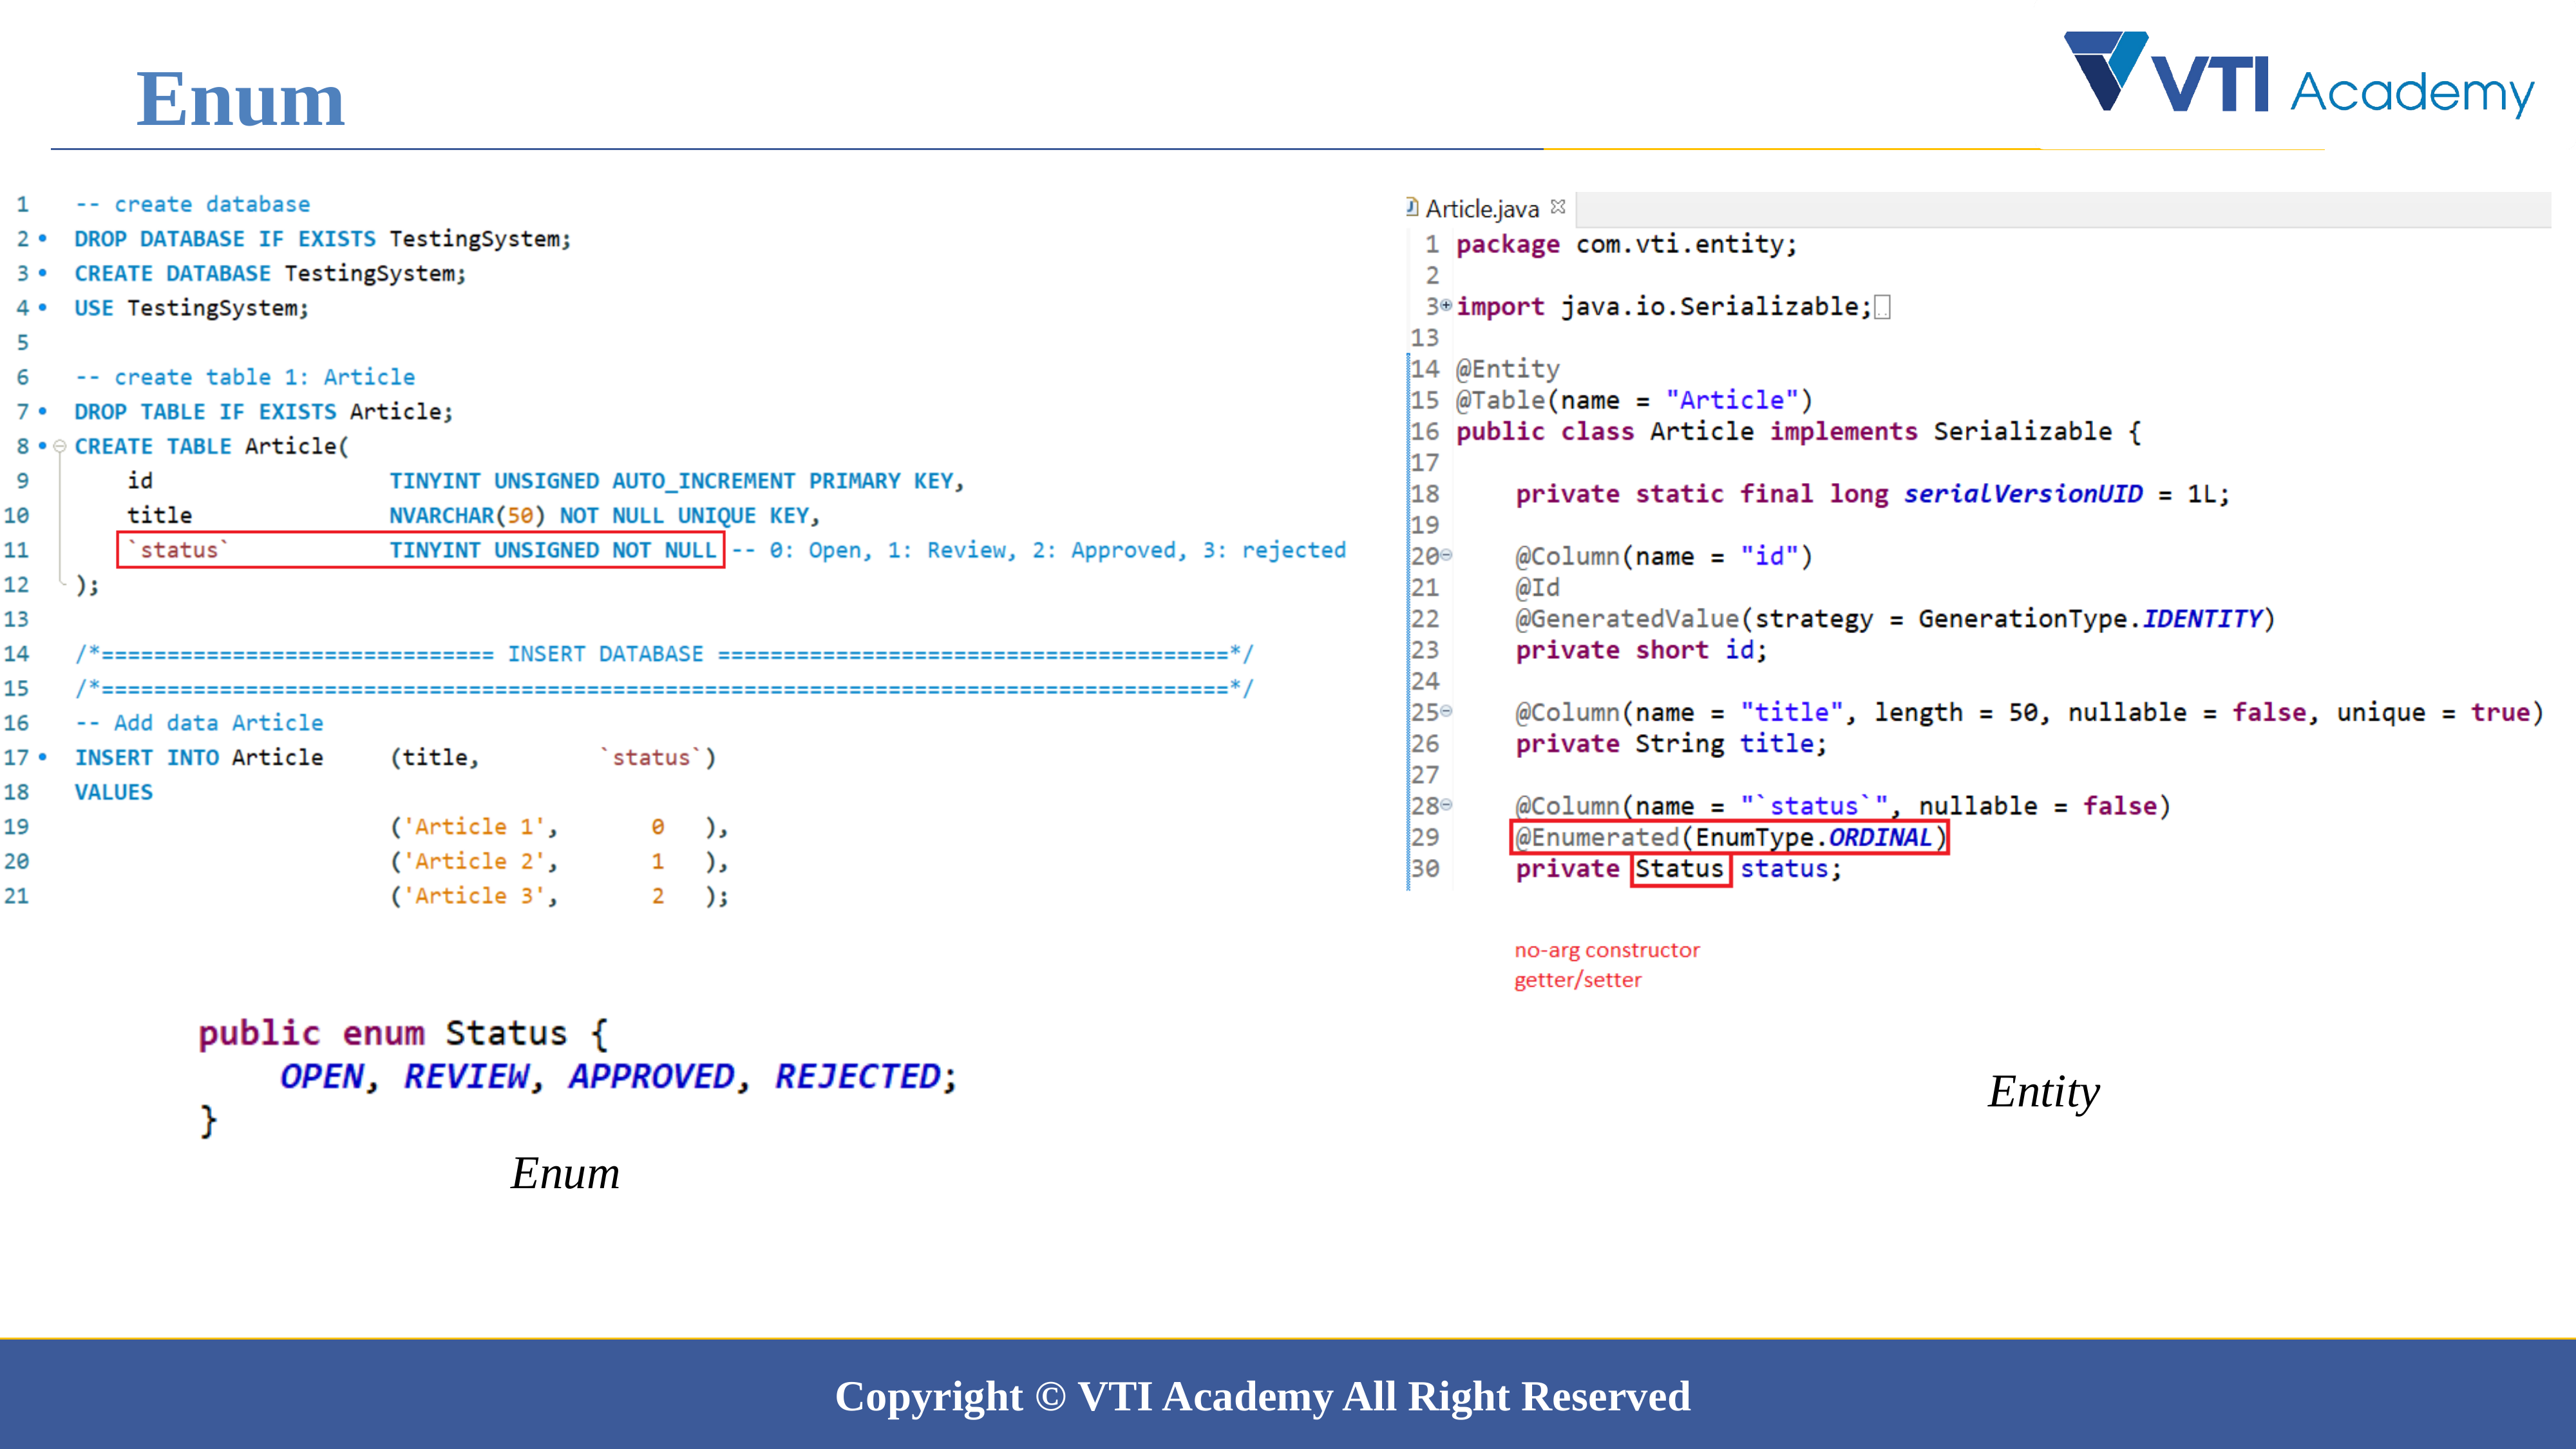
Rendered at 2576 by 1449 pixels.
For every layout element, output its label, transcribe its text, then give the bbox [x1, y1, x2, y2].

picture [1406, 192, 2552, 1010]
text_box Entity [1978, 1055, 2126, 1137]
picture [0, 192, 1354, 921]
picture [189, 1010, 961, 1146]
text_box Enum [502, 1146, 649, 1219]
text_box Enum [126, 60, 1329, 126]
picture [2034, 0, 2576, 149]
